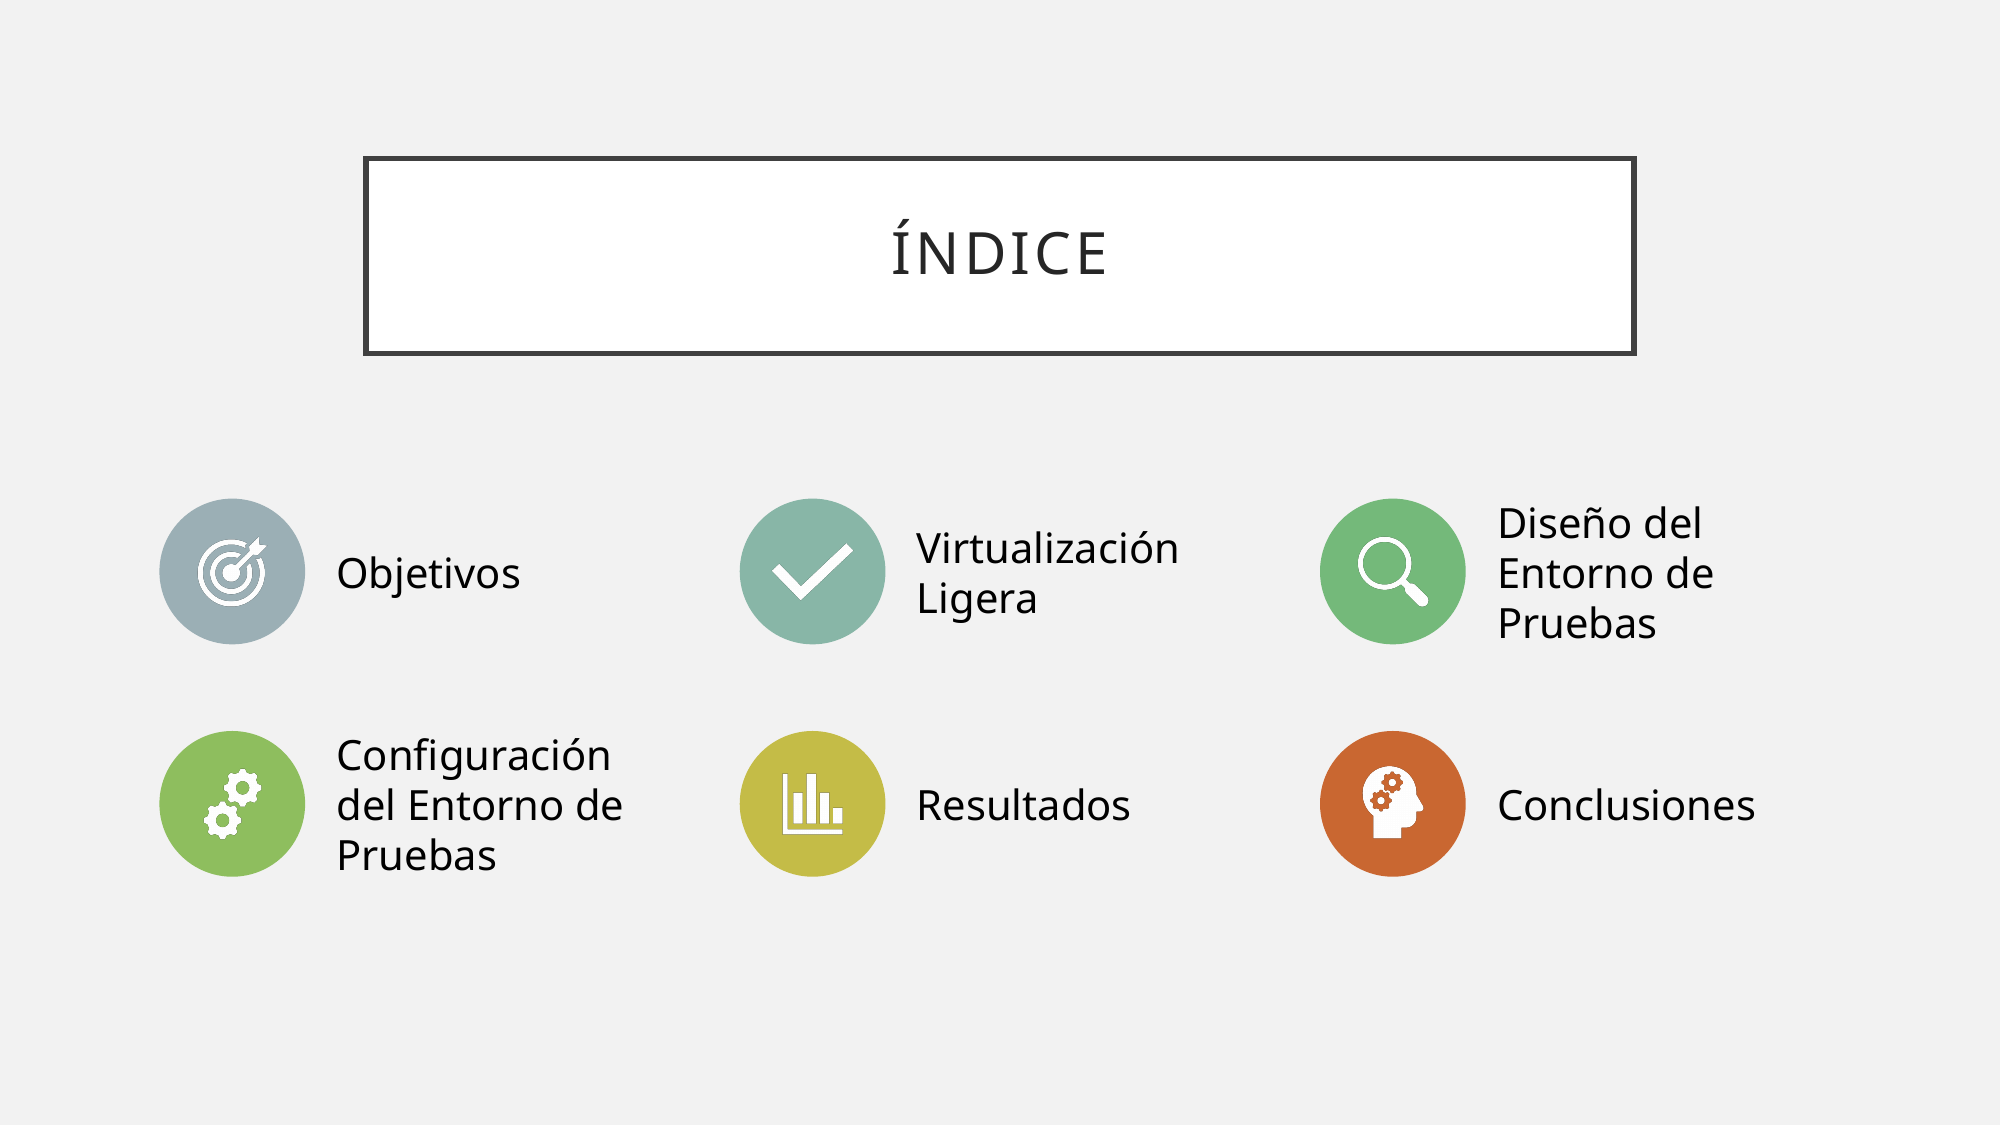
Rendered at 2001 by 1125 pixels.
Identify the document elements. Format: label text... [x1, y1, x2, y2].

title Índice [363, 156, 1637, 356]
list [158, 432, 1842, 943]
